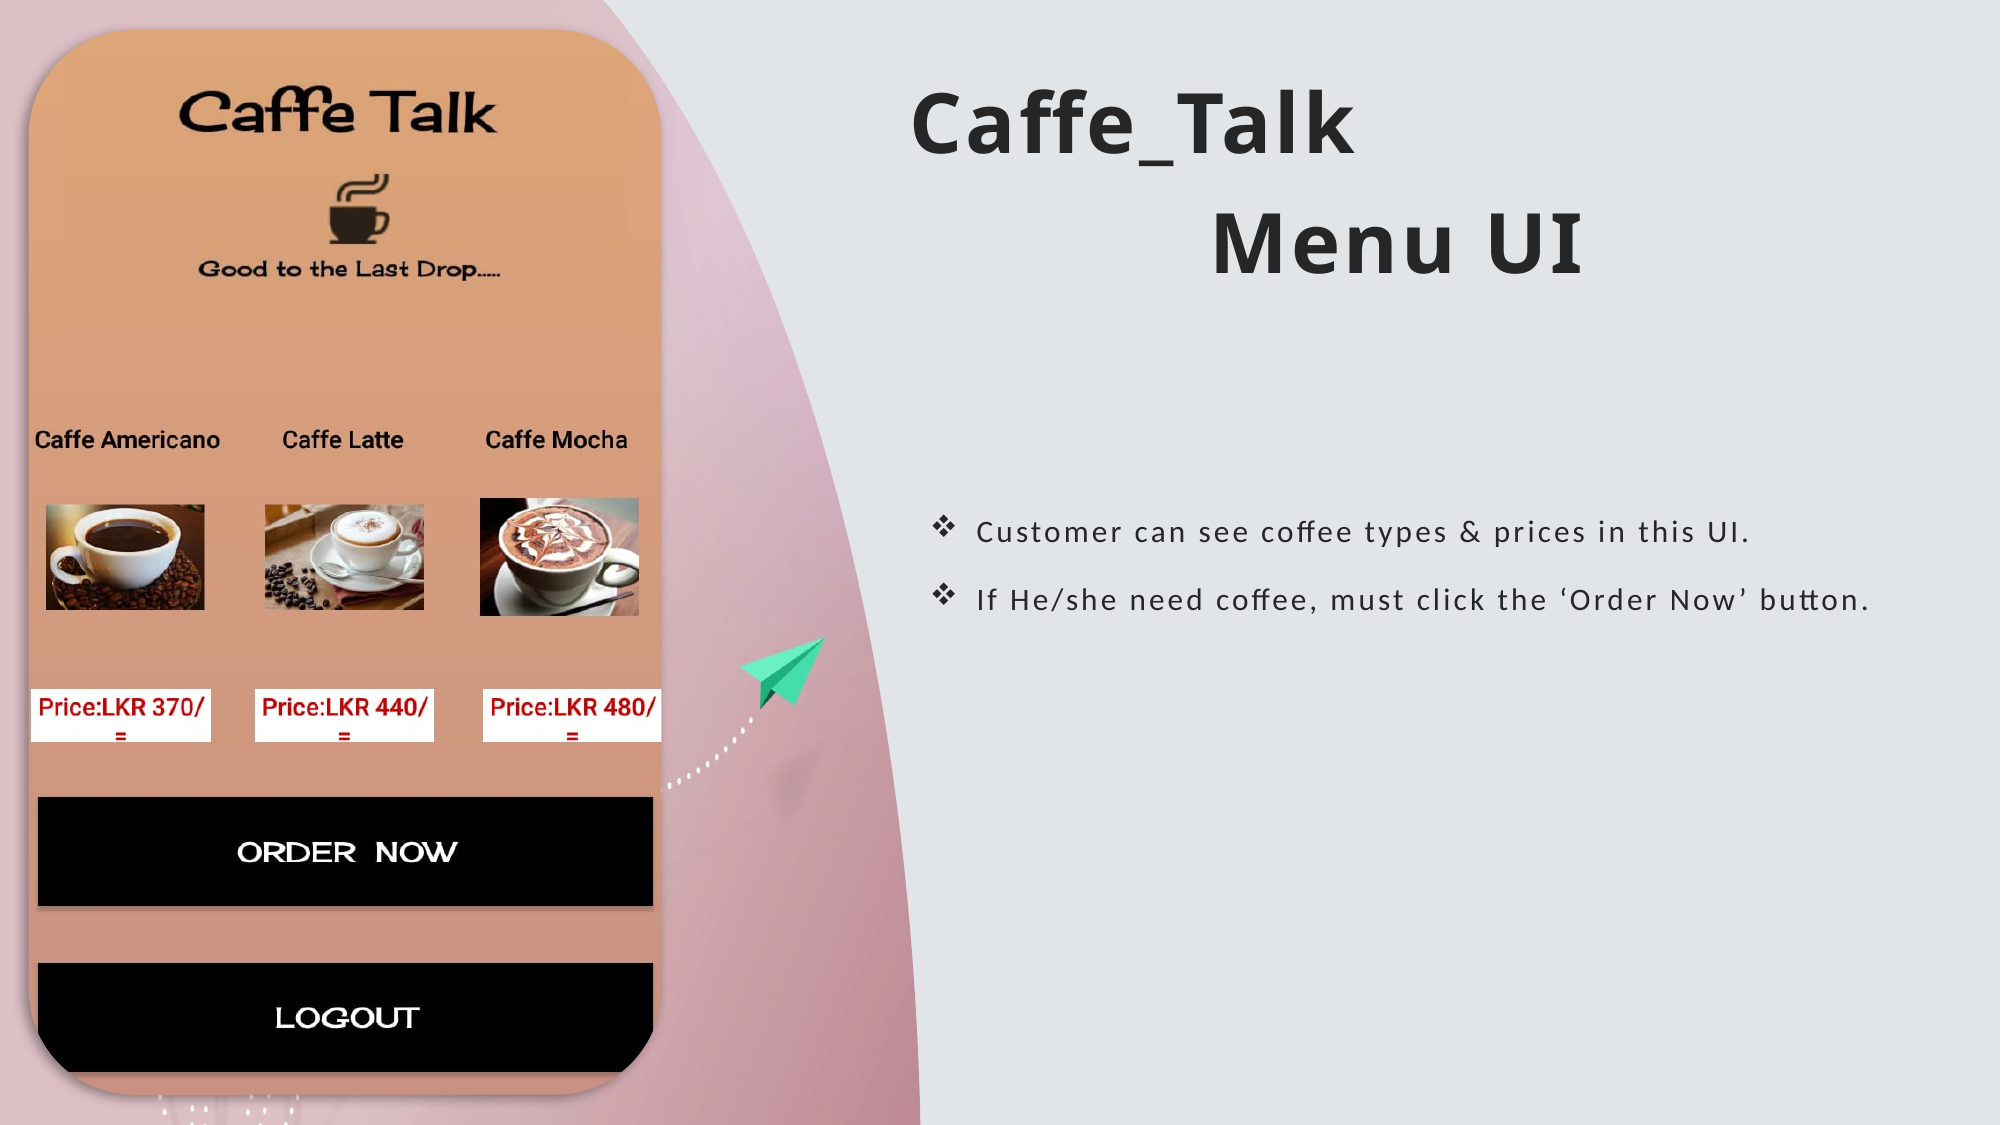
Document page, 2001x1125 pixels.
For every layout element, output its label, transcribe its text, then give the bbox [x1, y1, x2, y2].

picture [0, 0, 921, 1125]
title Caffe_Talk Menu UI [921, 73, 1999, 289]
subtitle Customer can see coffee types & prices in this UI. If He/she need coffee, must click the ‘Order Now’ button. [921, 289, 1999, 1125]
